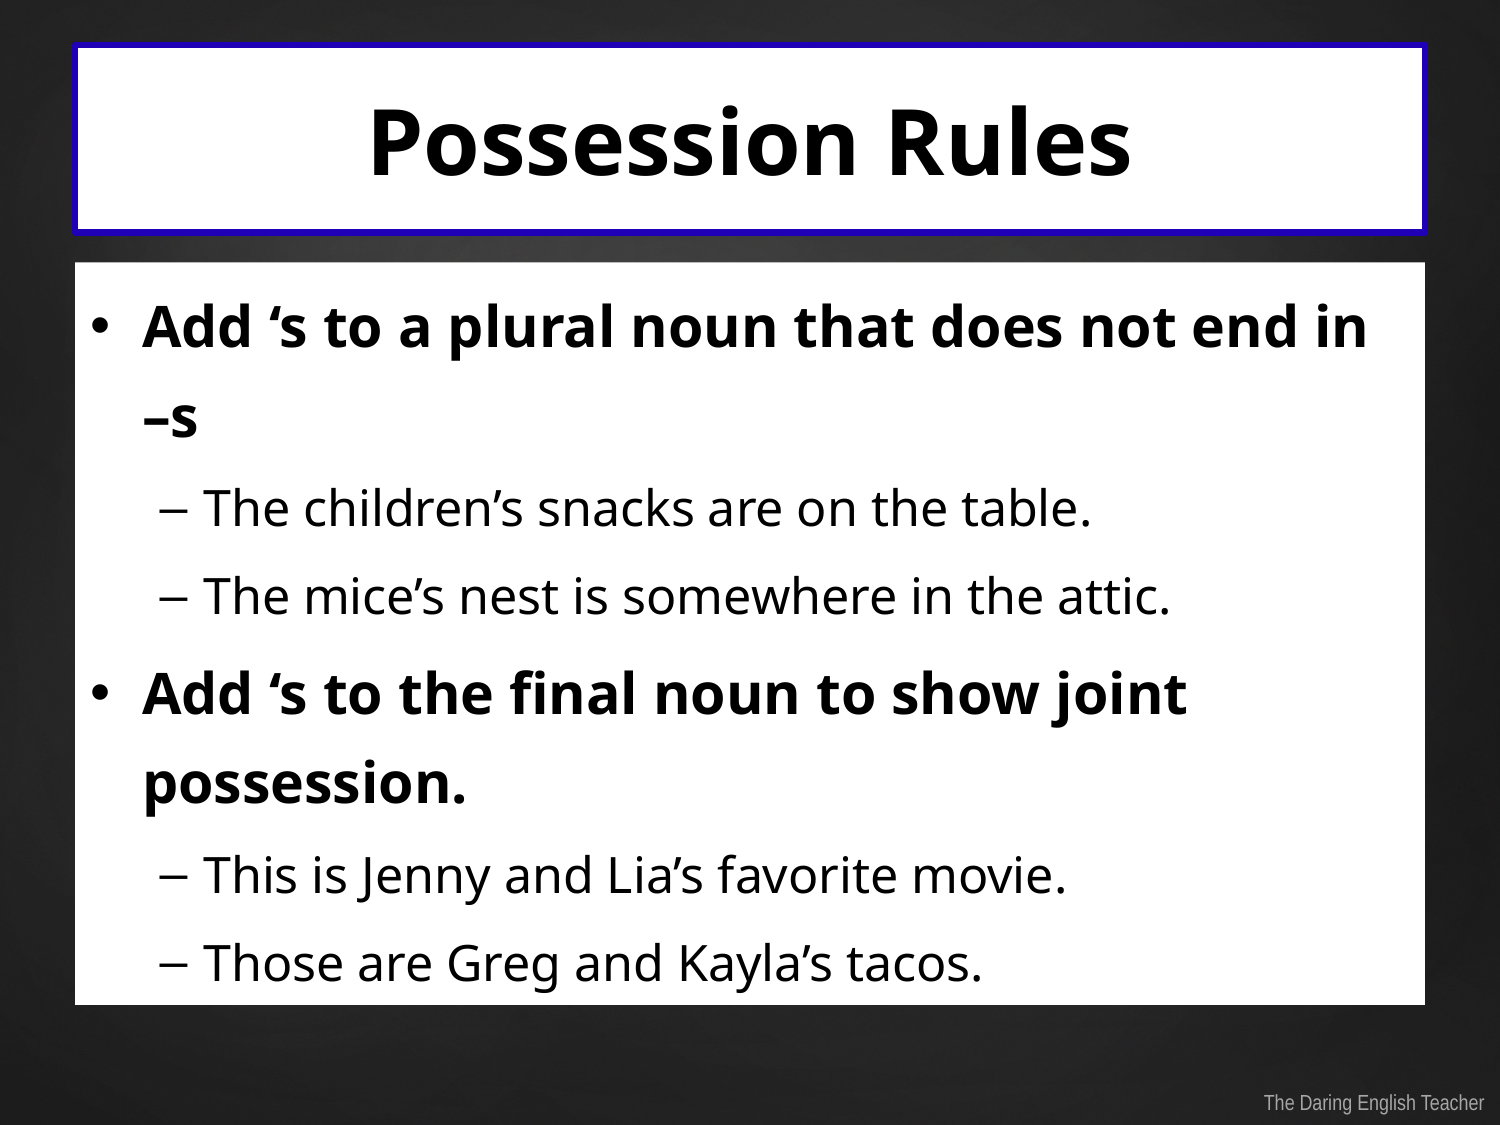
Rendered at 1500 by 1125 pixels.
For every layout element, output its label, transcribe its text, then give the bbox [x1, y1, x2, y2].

picture [0, 0, 1500, 1125]
list Add ‘s to a plural noun that does not end in –s The children’s snacks are on the table. The mice’s nest is somewhere in the attic. Add ‘s to the final noun to show joint possession. This is Jenny and Lia’s favorite movie. Those are Greg and Kayla’s tacos. [75, 262, 1425, 1005]
title Possession Rules [75, 45, 1425, 233]
